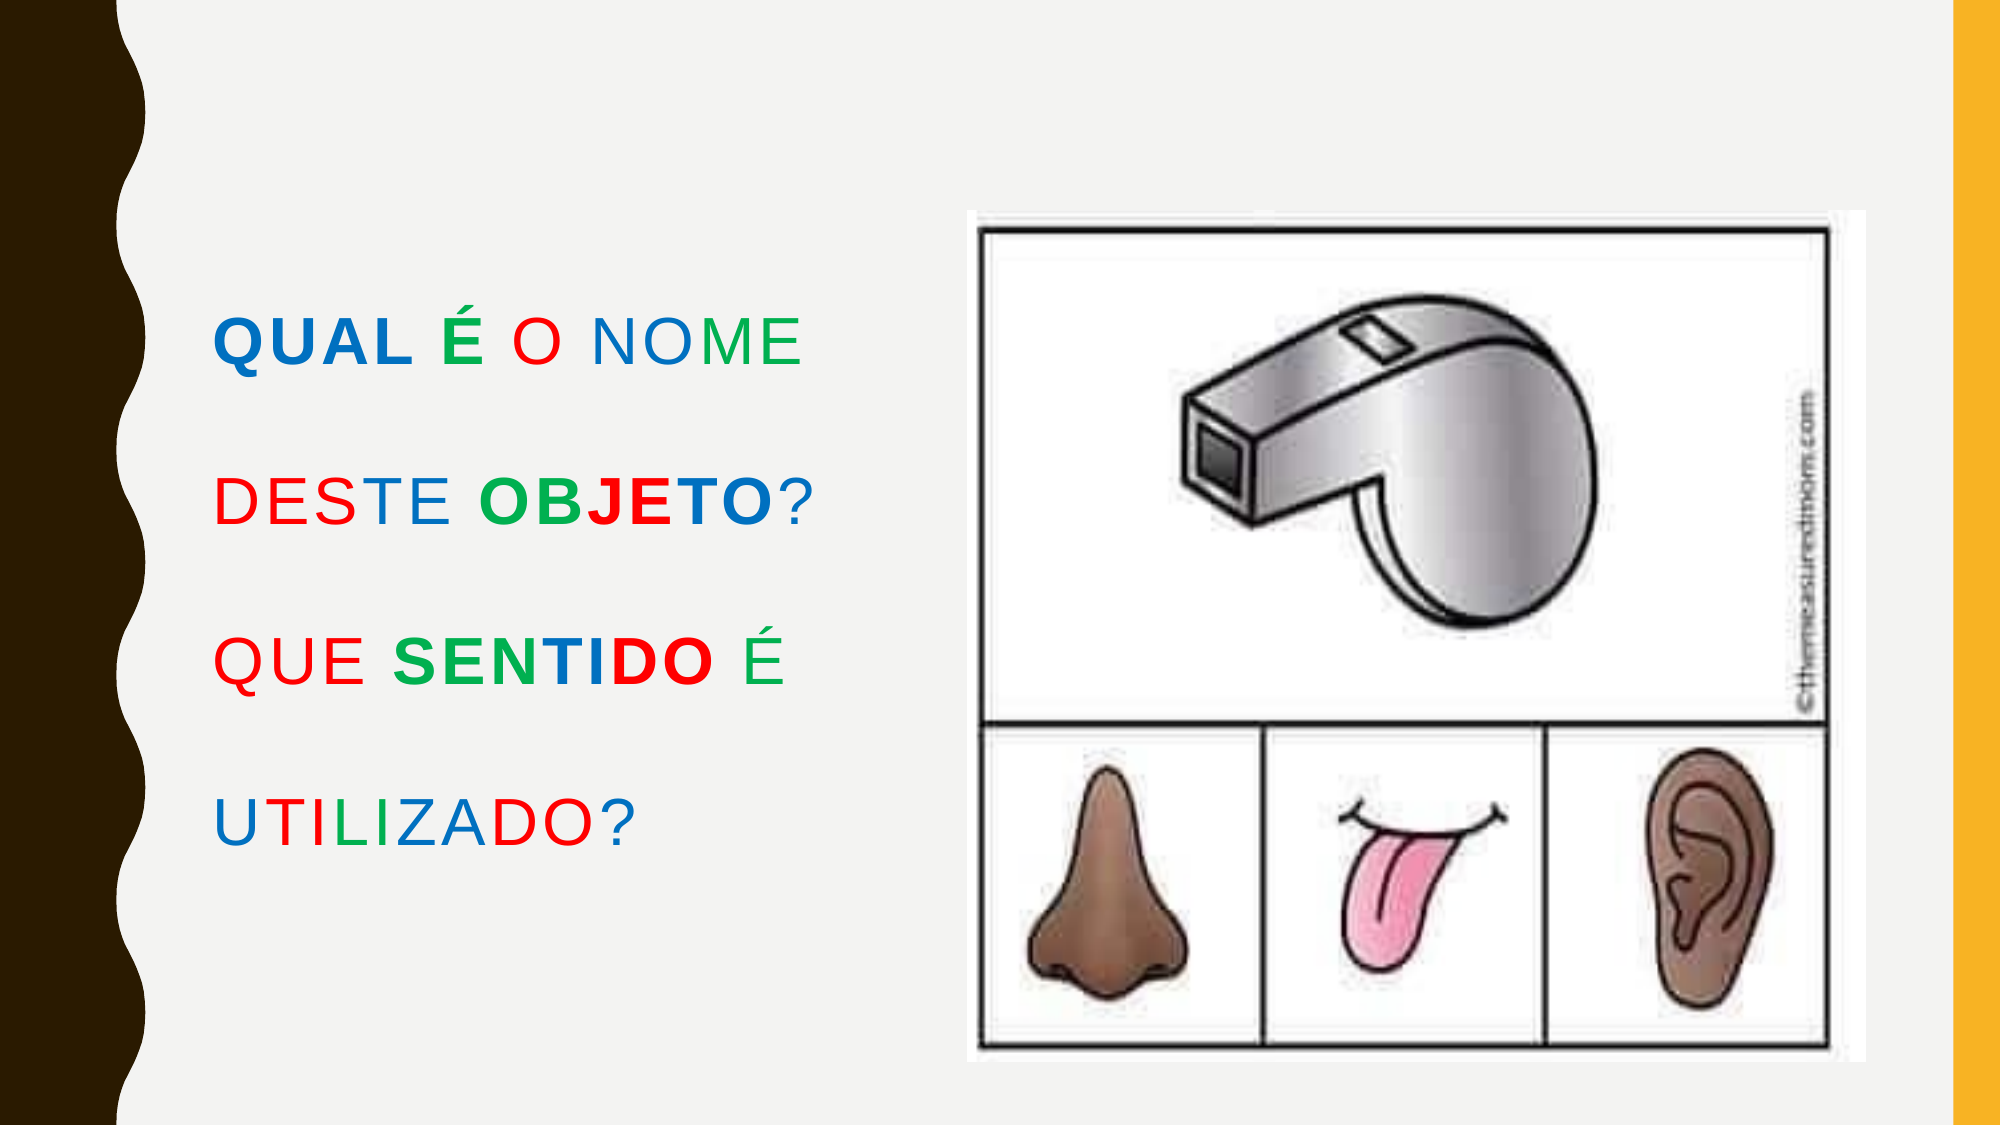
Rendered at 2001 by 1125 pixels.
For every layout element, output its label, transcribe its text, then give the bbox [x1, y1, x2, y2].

picture [967, 210, 1866, 1062]
text_box QUAL é o nome deste objeto? qUE SENTIDO é Utilizado? [197, 210, 878, 943]
